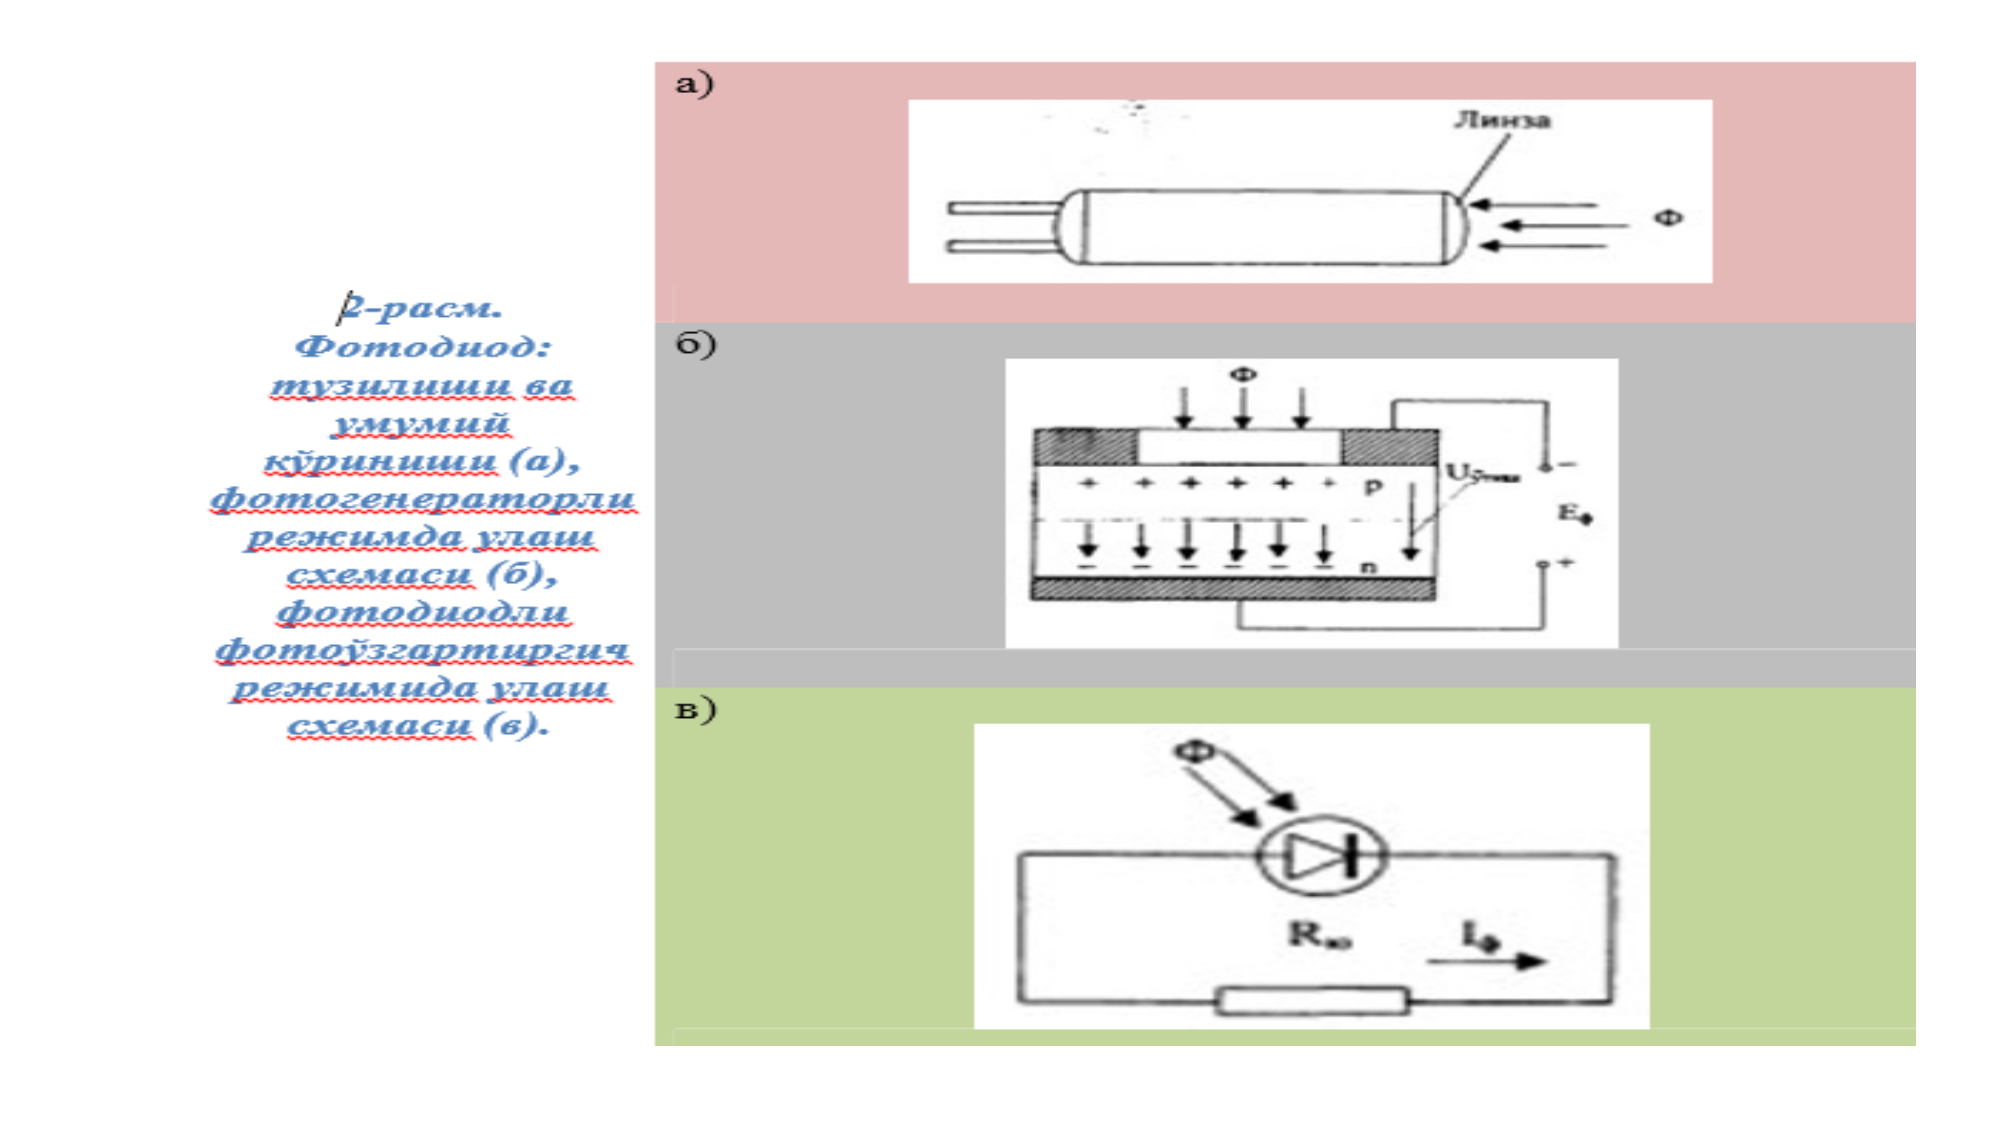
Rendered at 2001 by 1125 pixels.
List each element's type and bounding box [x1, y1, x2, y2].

picture [80, 57, 1916, 1046]
